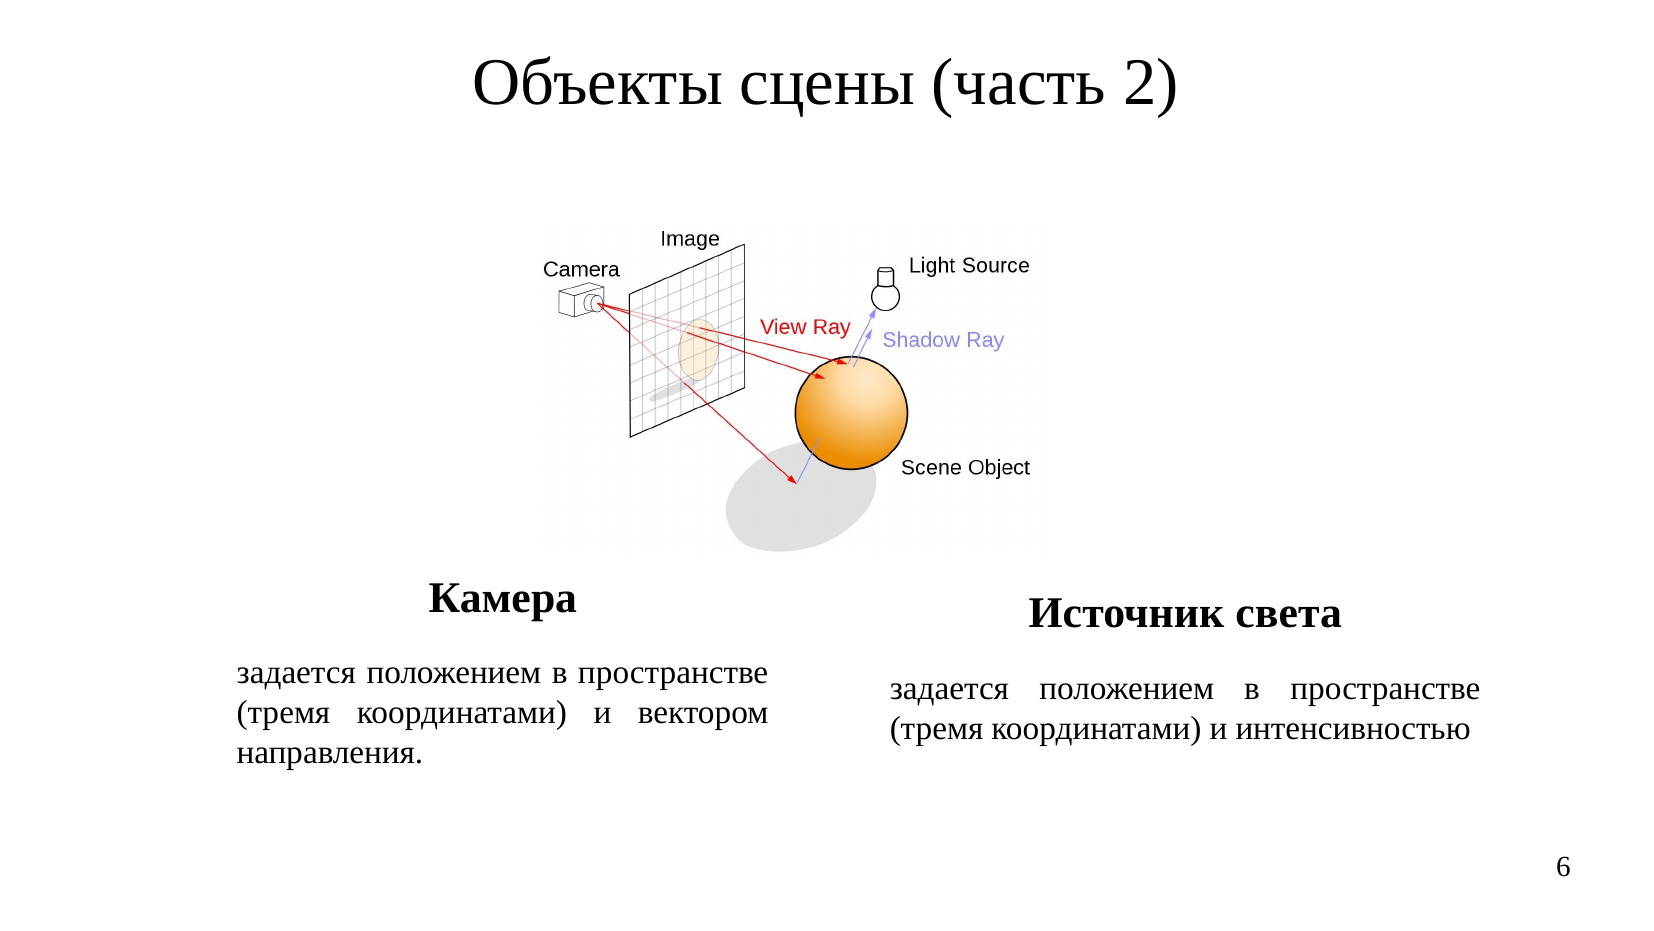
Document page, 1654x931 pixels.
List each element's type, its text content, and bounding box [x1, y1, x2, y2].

text_box Объекты сцены (часть 2) [82, 37, 1571, 118]
text_box Источник света задается положением в пространстве (тремя координатами) и интенсивностью [889, 584, 1482, 848]
slide_number 6 [1185, 847, 1571, 912]
picture [538, 224, 1045, 558]
text_box Камера задается положением в пространстве (тремя координатами) и вектором направления. [236, 568, 770, 832]
